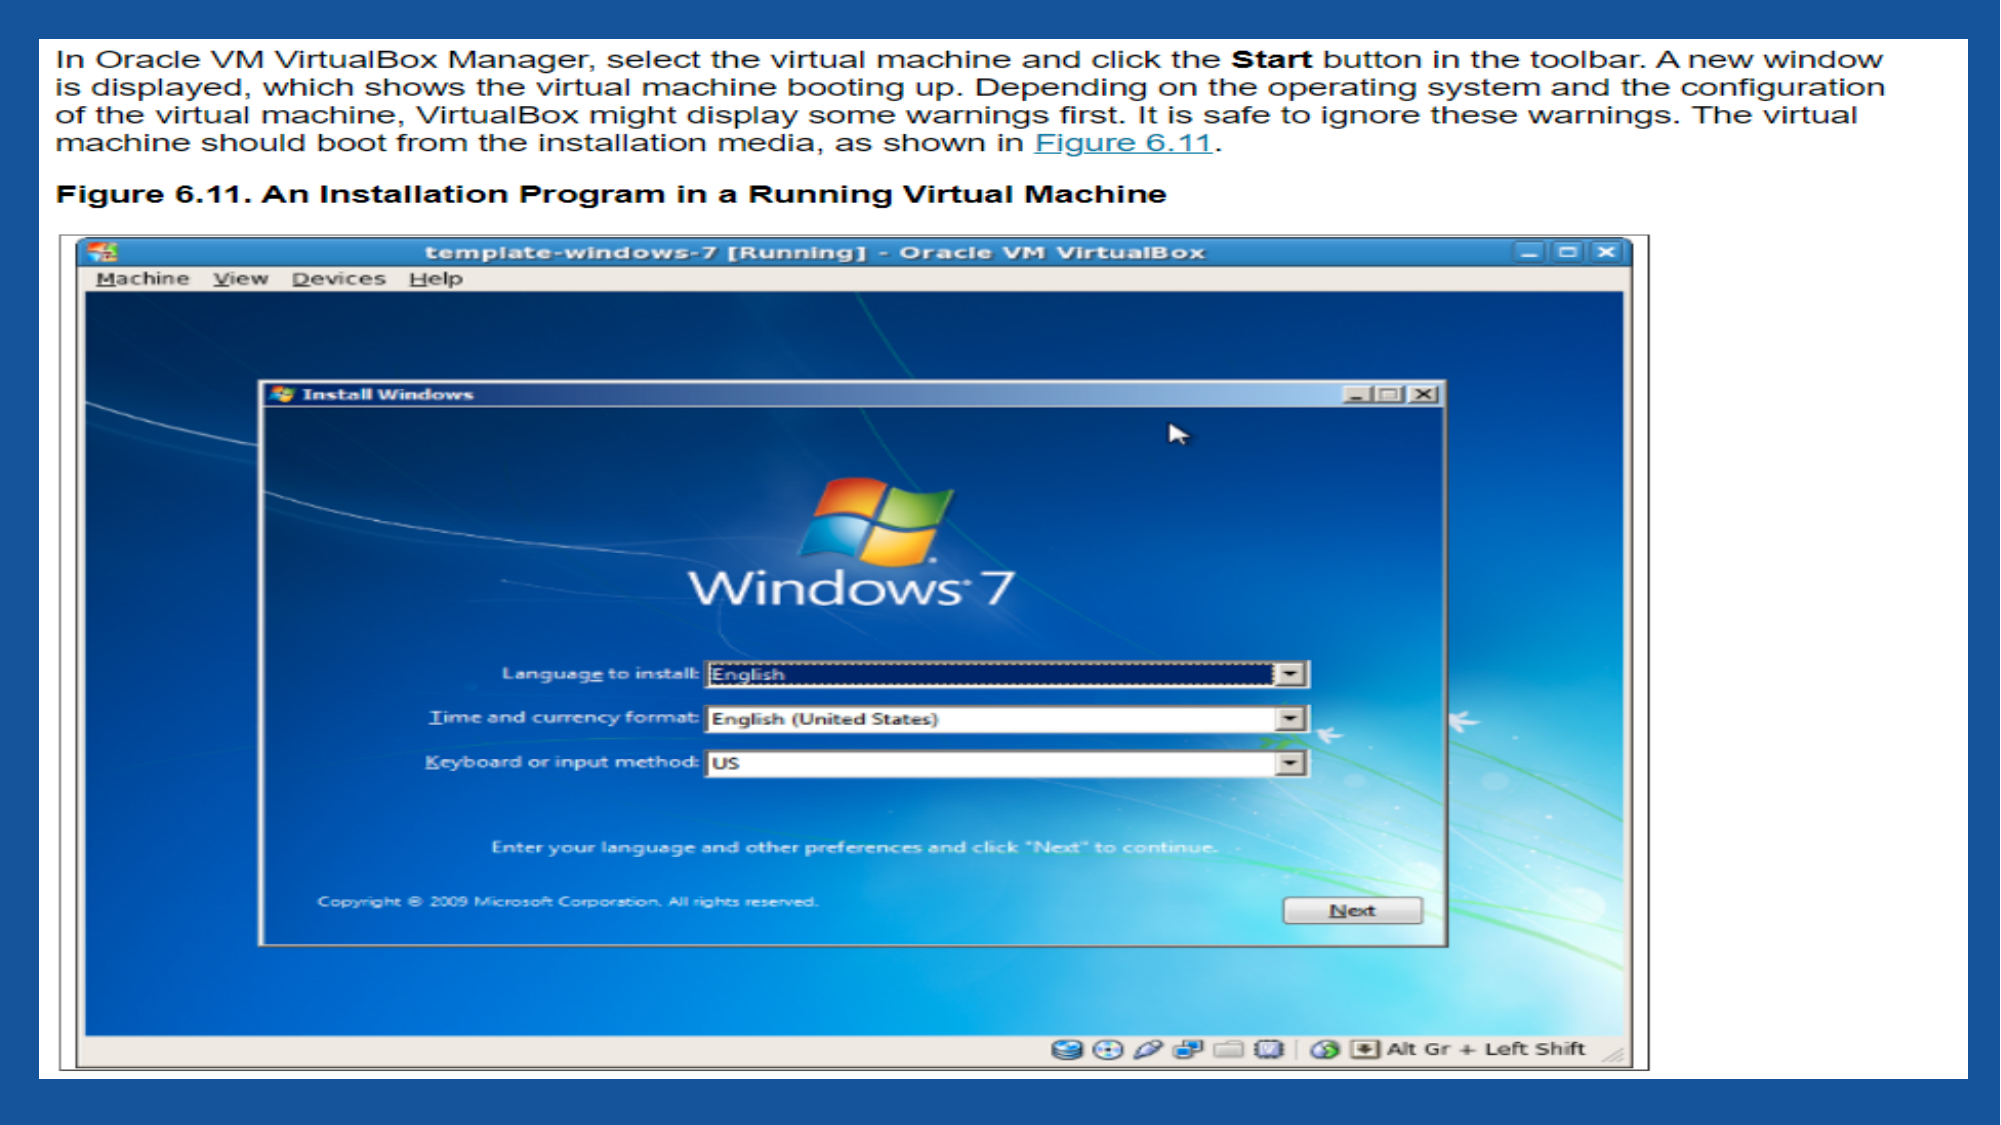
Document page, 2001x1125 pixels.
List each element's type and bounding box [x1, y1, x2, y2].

picture [39, 39, 1968, 1079]
text_box [0, 0, 2000, 1125]
